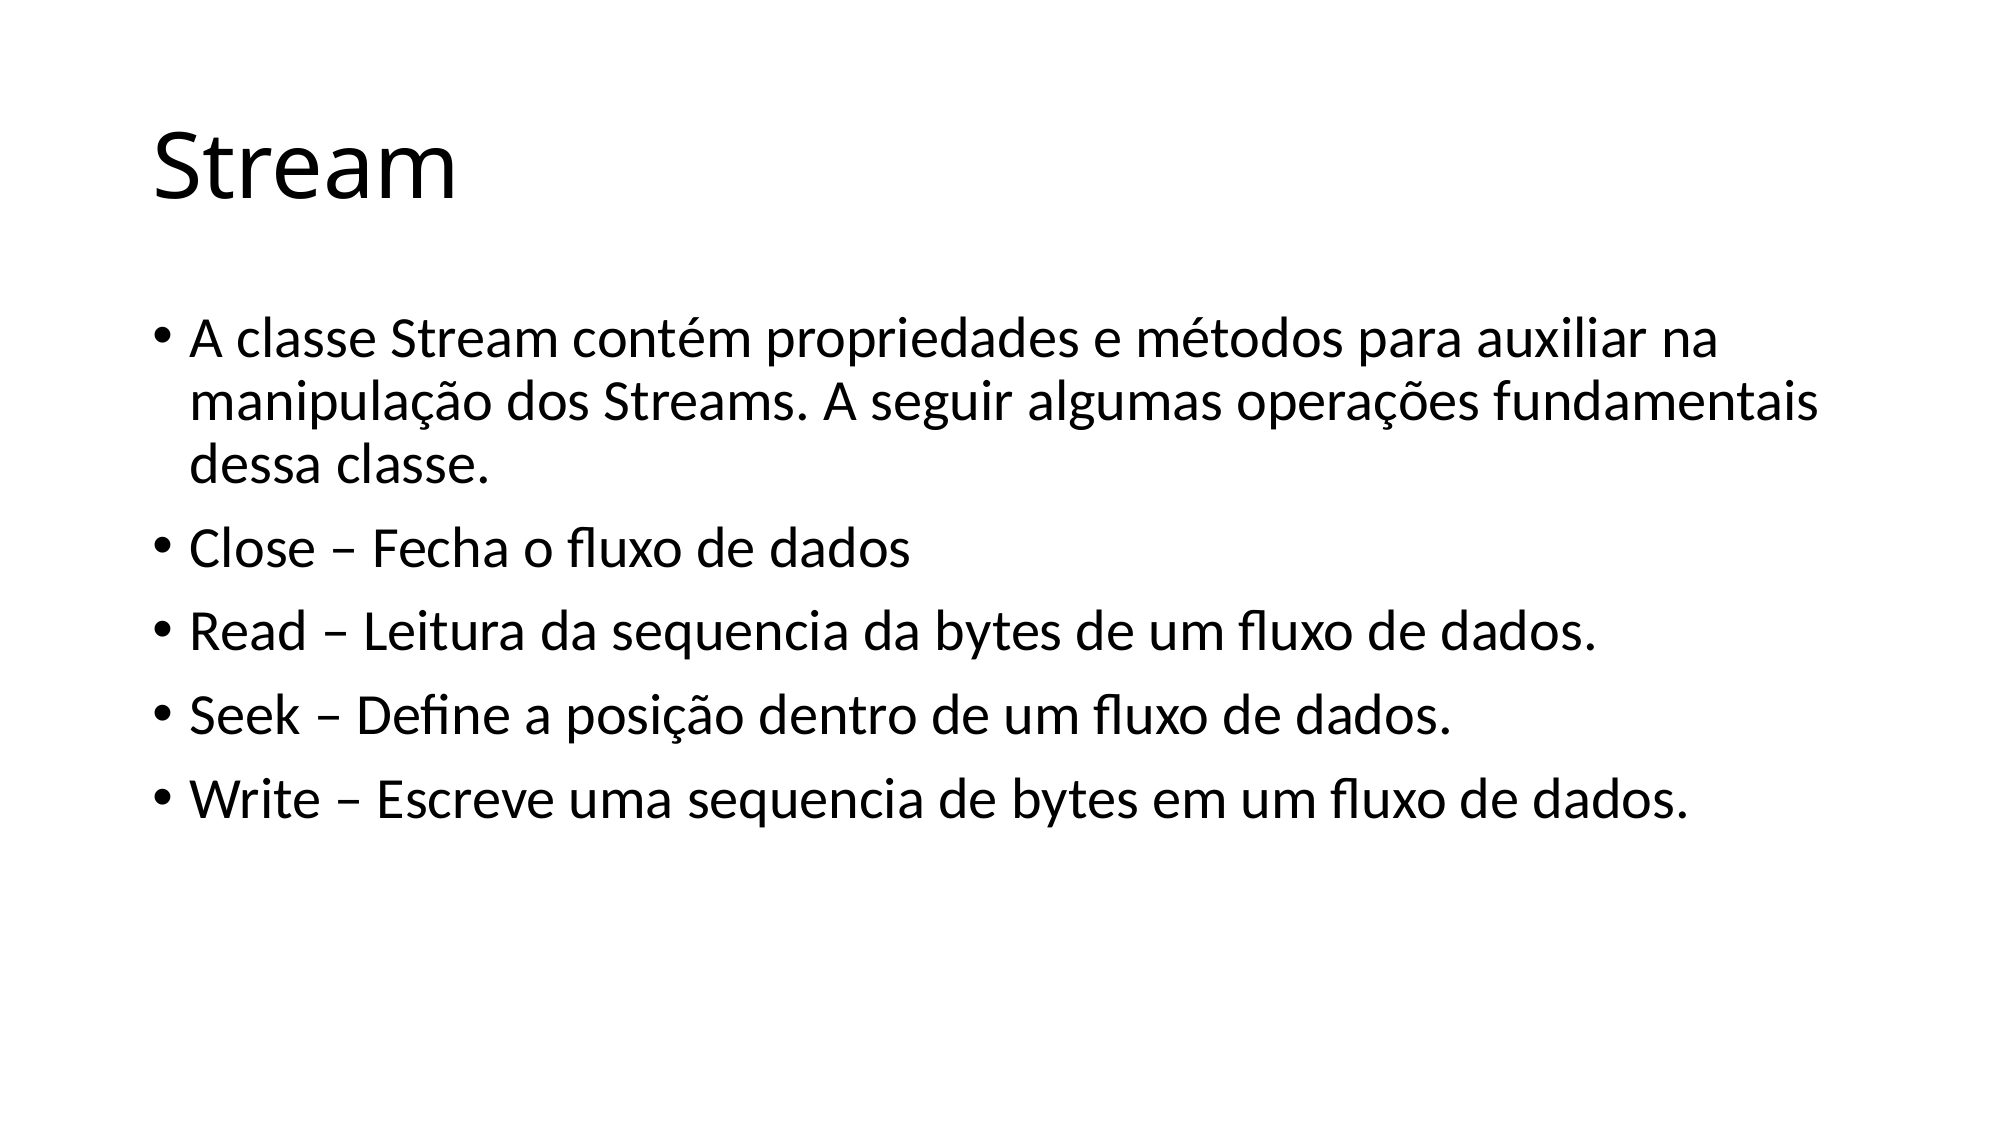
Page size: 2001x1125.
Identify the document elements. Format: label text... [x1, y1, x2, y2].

list A classe Stream contém propriedades e métodos para auxiliar na manipulação dos Streams. A seguir algumas operações fundamentais dessa classe. Close – Fecha o fluxo de dados Read – Leitura da sequencia da bytes de um fluxo de dados. Seek – Define a posição dentro de um fluxo de dados. Write – Escreve uma sequencia de bytes em um fluxo de dados. [137, 299, 1863, 1014]
title Stream [137, 59, 1863, 278]
